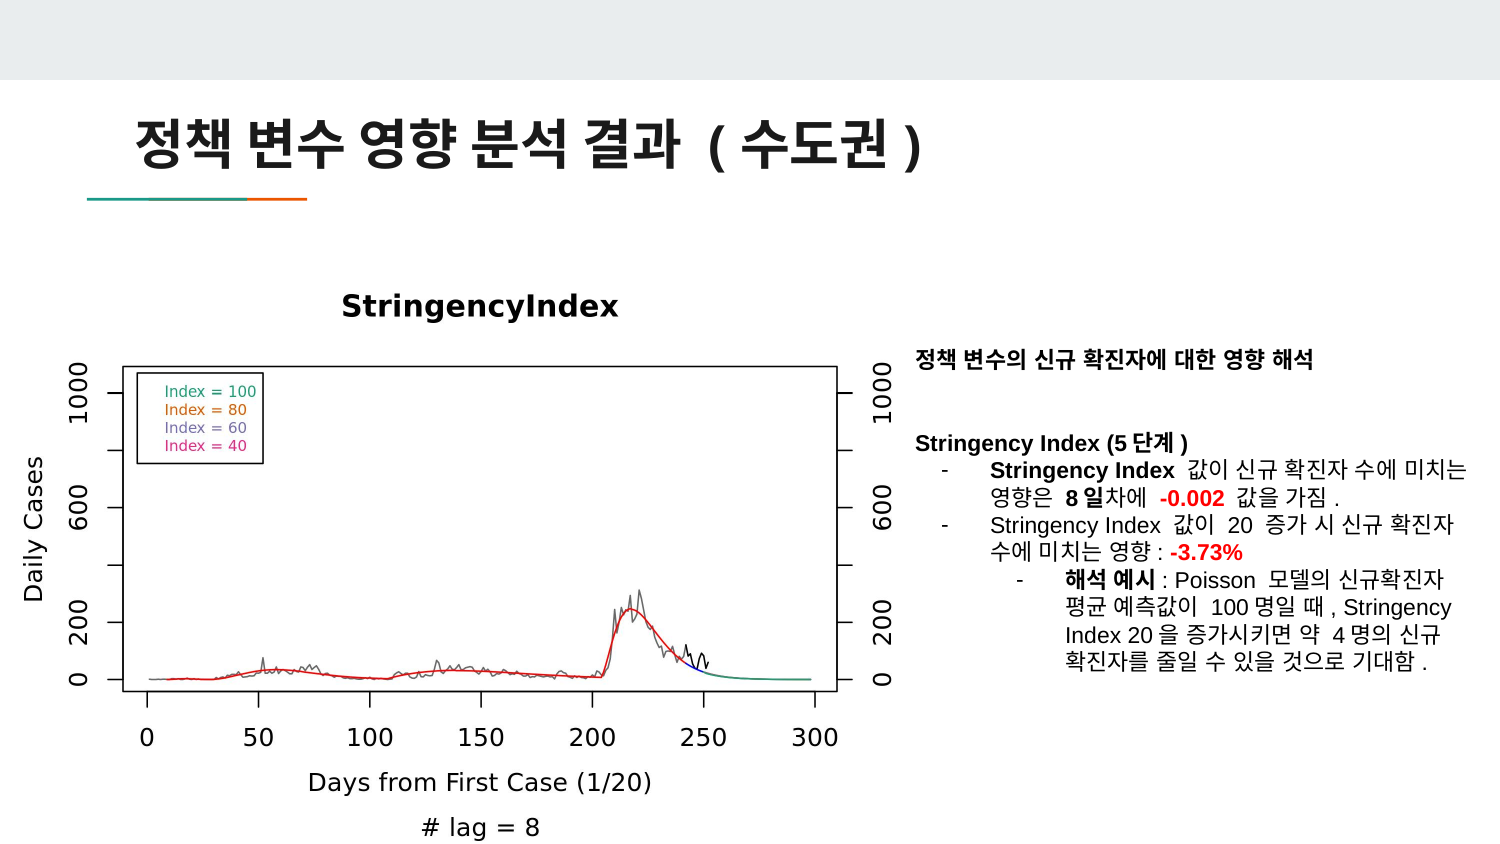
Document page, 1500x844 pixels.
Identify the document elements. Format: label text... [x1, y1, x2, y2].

text_box 정책 변수의 신규 확진자에 대한 영향 해석 Stringency Index (5단계) Stringency Index 값이 신규 확진자 수에 미치는 영향은 8일차에 -0.002 값을 가짐. Stringency Index 값이 20 증가 시 신규 확진자 수에 미치는 영향: -3.73% 해석 예시: Poisson 모델의 신규확진자 평균 예측값이 100명일 때, Stringency Index 20을 증가시키면 약 4명의 신규 확진자를 줄일 수 있을 것으로 기대함. [904, 330, 1500, 758]
picture [0, 243, 901, 844]
title 정책 변수 영향 분석 결과 (수도권) [119, 95, 1381, 184]
